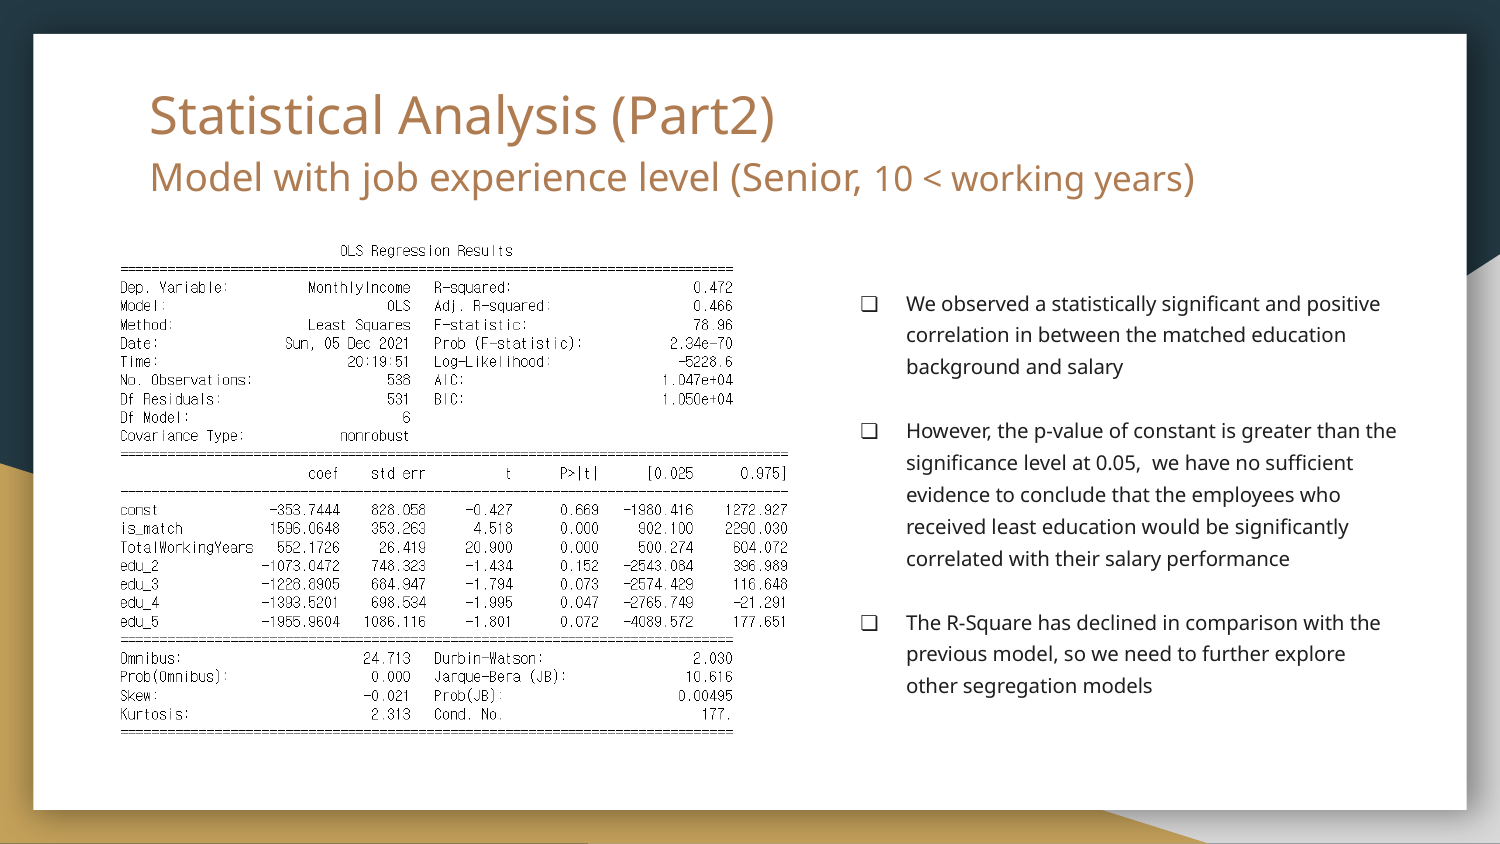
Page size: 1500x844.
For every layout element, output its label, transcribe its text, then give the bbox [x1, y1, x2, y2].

list We observed a statistically significant and positive correlation in between the matched education background and salary However, the p-value of constant is greater than the significance level at 0.05, we have no sufficient evidence to conclude that the employees who received least education would be significantly correlated with their salary performance The R-Square has declined in comparison with the previous model, so we need to further explore other segregation models [820, 220, 1416, 740]
picture [114, 233, 796, 740]
title Statistical Analysis (Part2) Model with job experience level (Senior, 10 < working years) [134, 63, 1366, 221]
